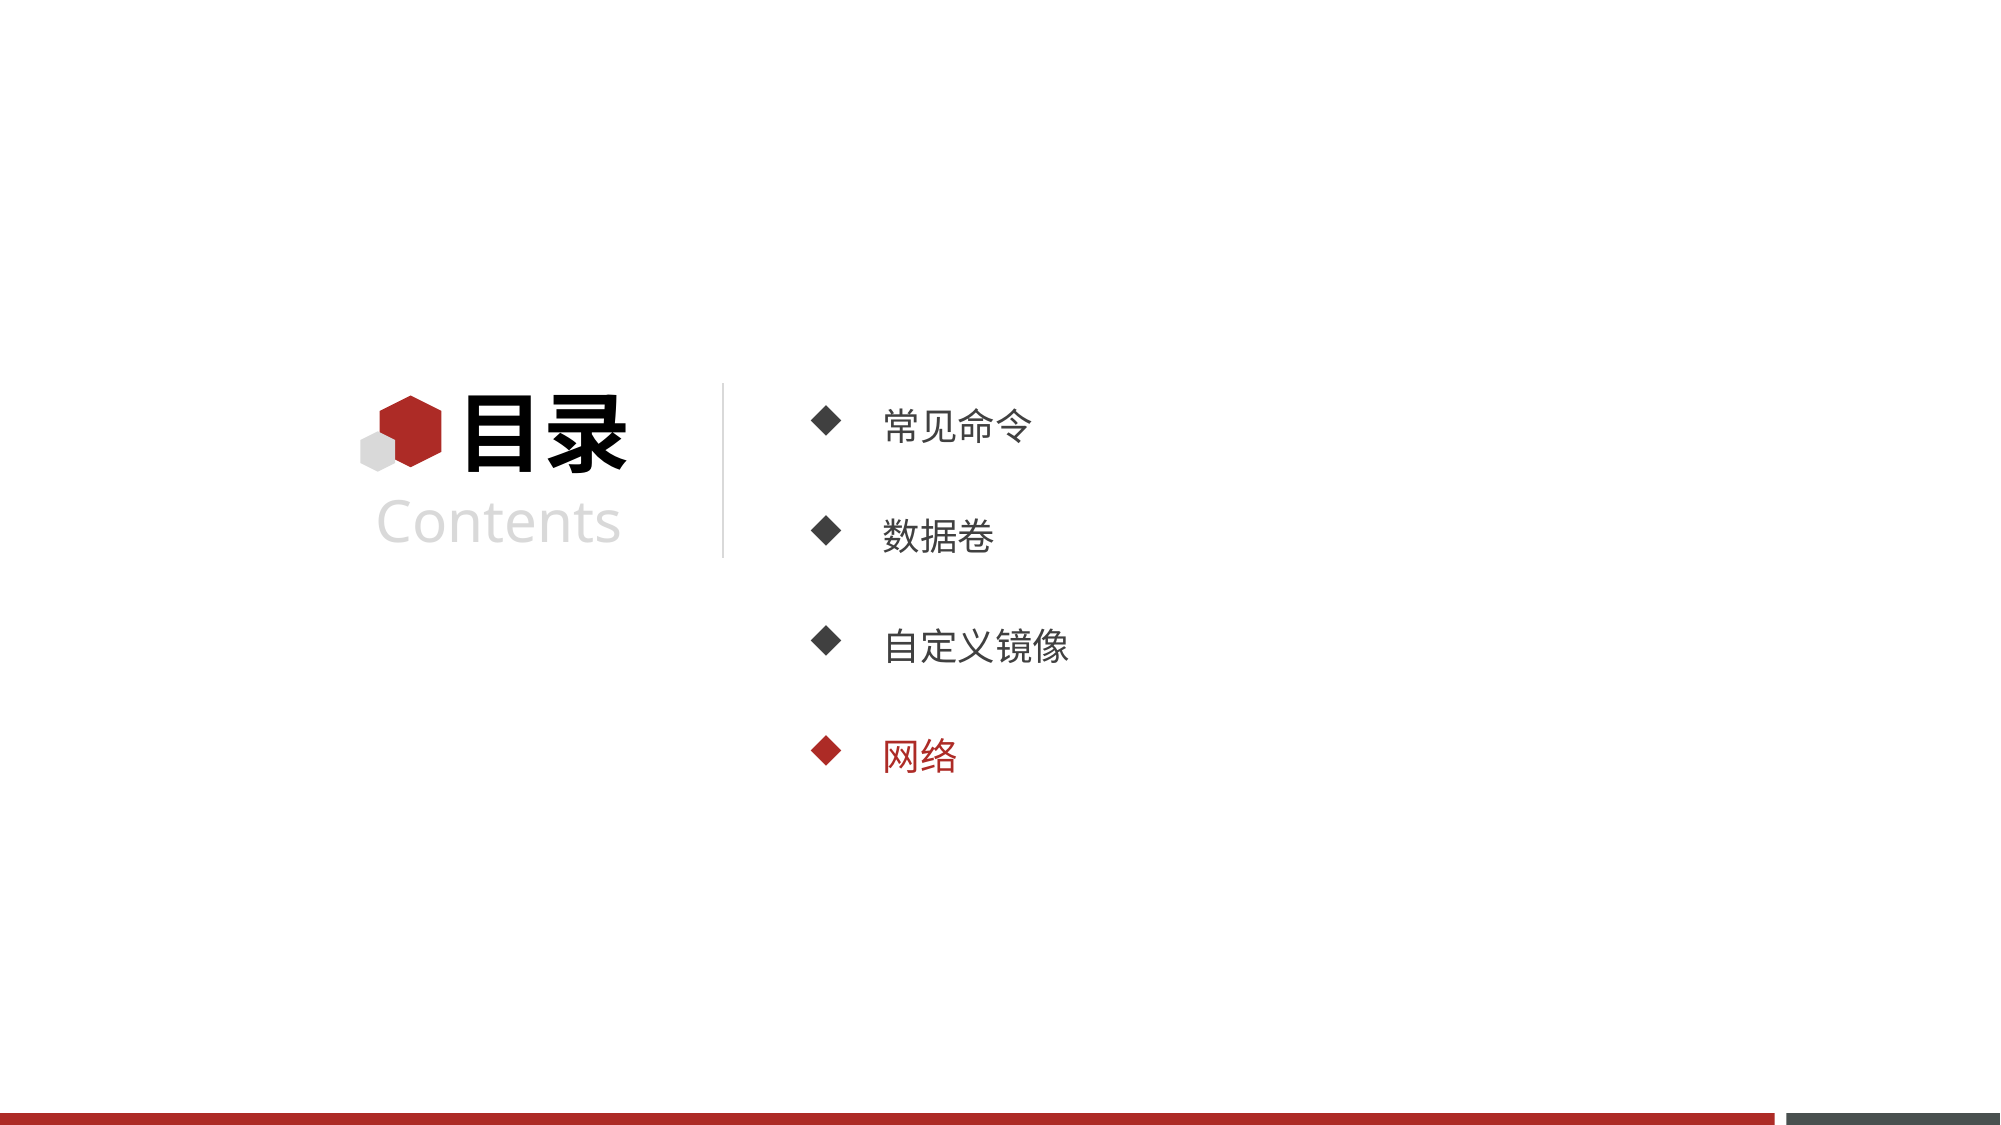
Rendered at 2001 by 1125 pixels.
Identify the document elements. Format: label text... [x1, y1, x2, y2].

text_box 自定义镜像 [792, 590, 1773, 700]
text_box 数据卷 [792, 480, 1773, 590]
list 常见命令 [792, 370, 1773, 480]
text_box 网络 [792, 700, 1773, 811]
